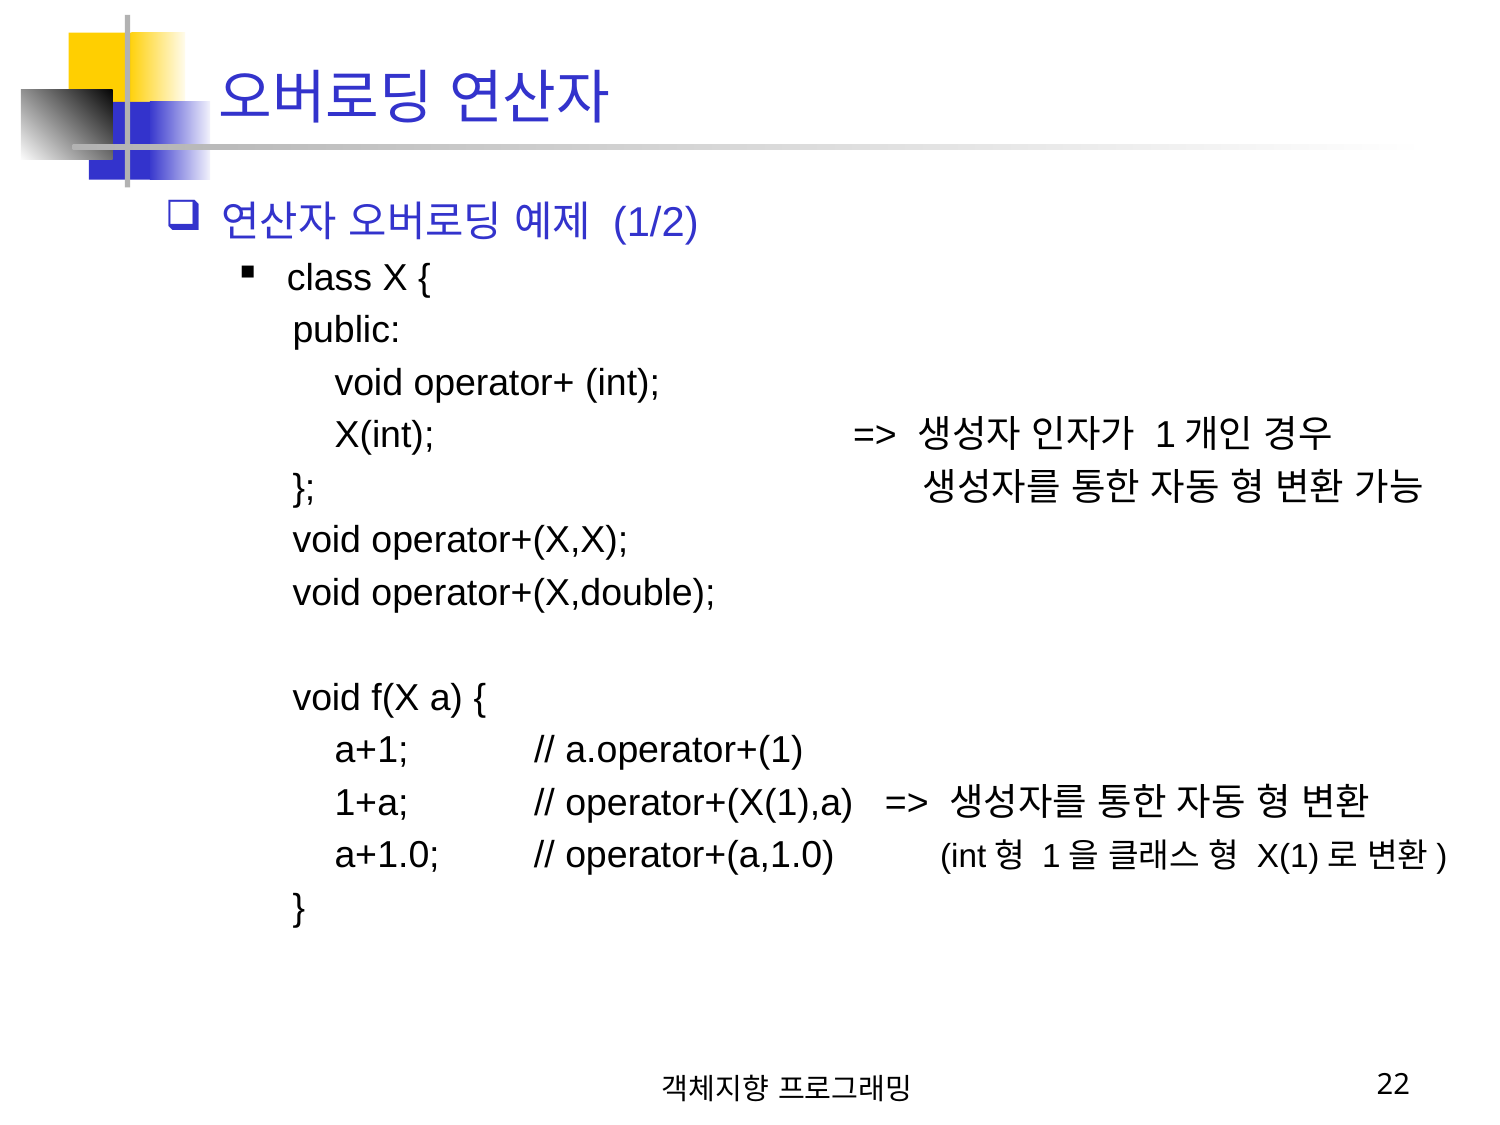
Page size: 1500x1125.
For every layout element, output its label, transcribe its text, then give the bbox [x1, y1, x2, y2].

list 연산자 오버로딩 예제 (1/2) class X { public: void operator+ (int); X(int); => 생성자 인자가 1개인 경우 }; 생성자를 통한 자동 형 변환 가능 void operator+(X,X); void operator+(X,double); void f(X a) { a+1; // a.operator+(1) 1+a; // operator+(X(1),a) => 생성자를 통한 자동 형 변환 a+1.0; // operator+(a,1.0) (int형 1을 클래스 형 X(1)로 변환) } [150, 187, 1469, 1006]
text_box 객체지향 프로그래밍 [549, 1037, 1025, 1113]
title 오버로딩 연산자 [203, 26, 1482, 138]
text_box 22 [1112, 1037, 1425, 1113]
